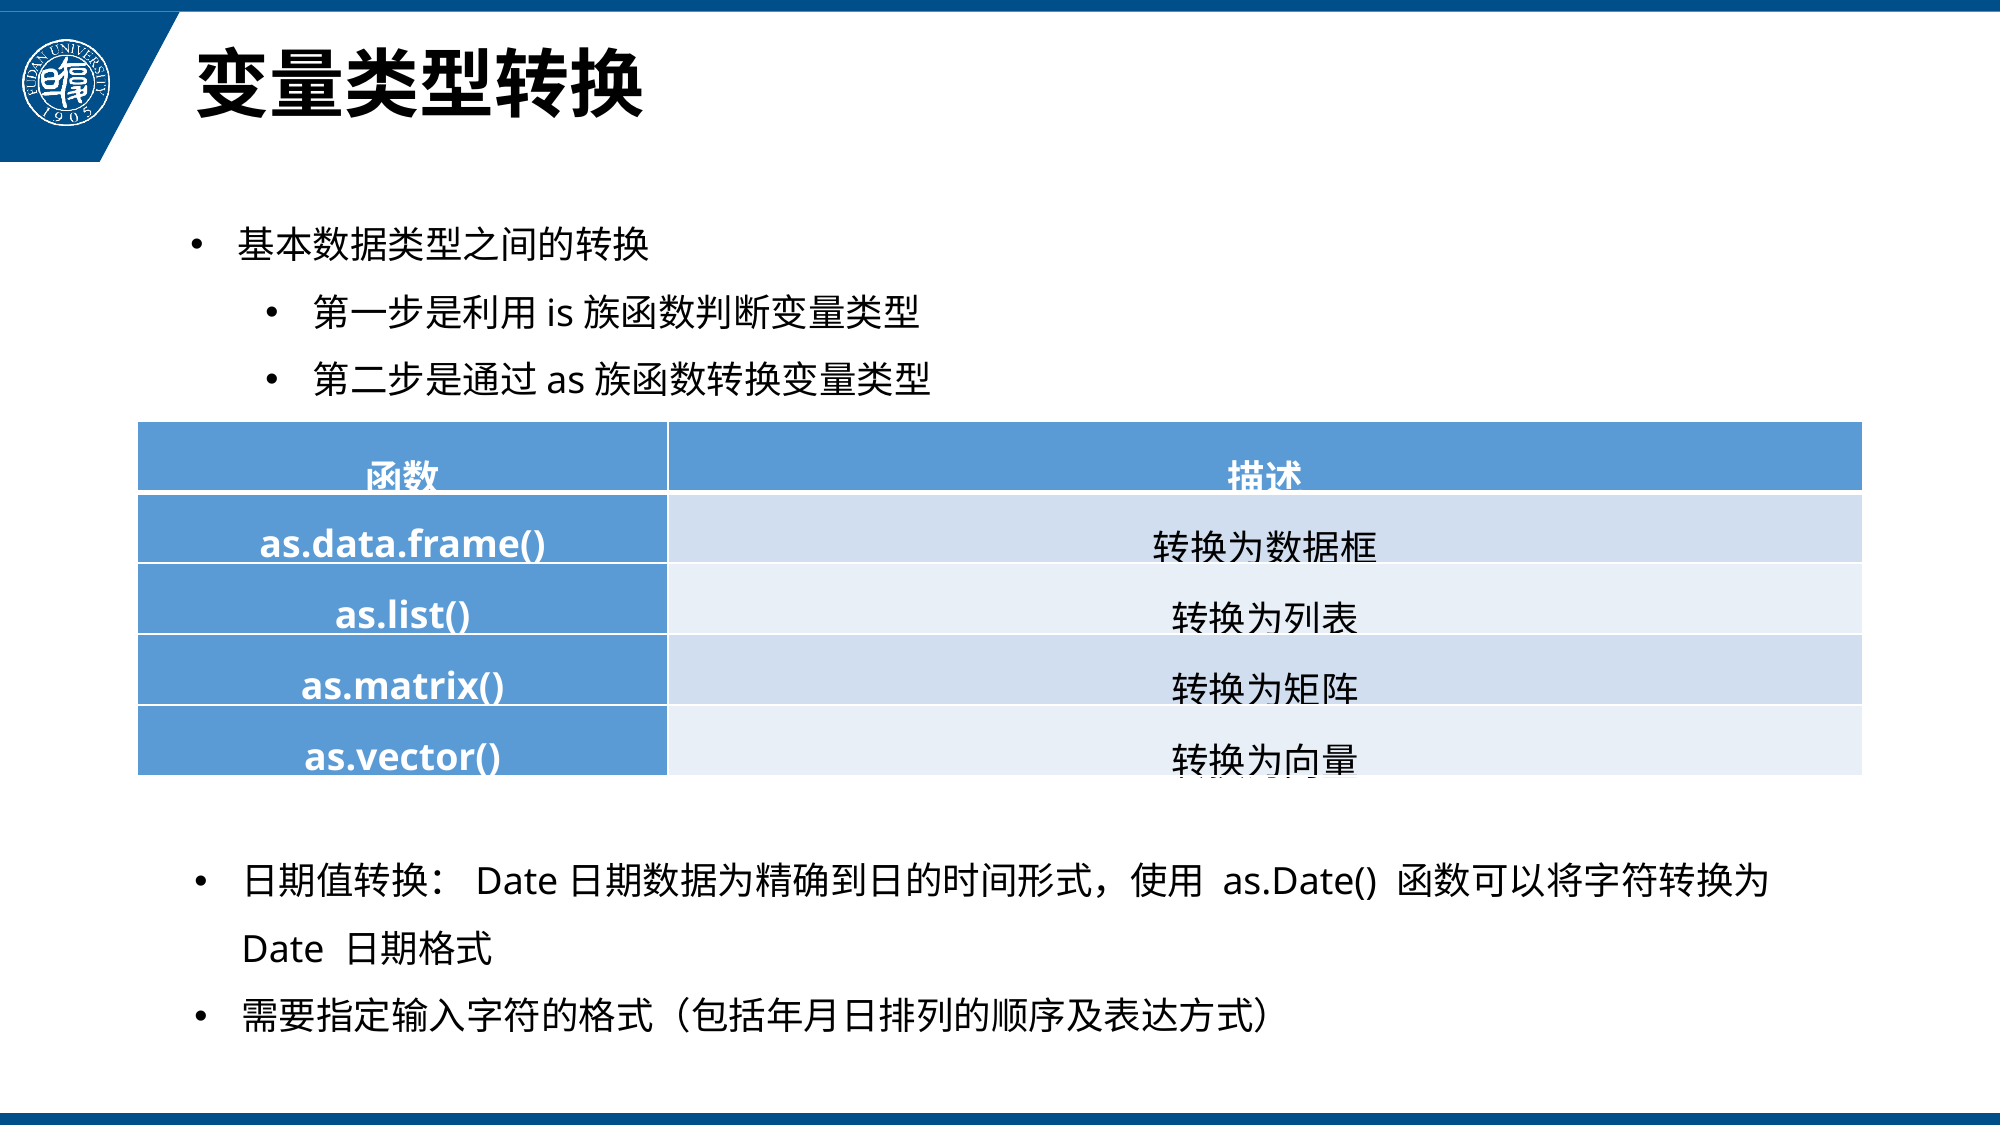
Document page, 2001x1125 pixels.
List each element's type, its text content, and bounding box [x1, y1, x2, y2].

table_cell 转换为列表 [669, 564, 1862, 633]
text_box 日期值转换：Date日期数据为精确到日的时间形式，使用 as.Date() 函数可以将字符转换为 Date 日期格式 需要指定输入字符的格式（包括年月日排列的顺序及表达方式） [179, 827, 1863, 1045]
table_cell as.matrix() [138, 635, 667, 704]
table_cell as.list() [138, 564, 667, 633]
table_cell 转换为数据框 [669, 495, 1862, 562]
picture [22, 39, 110, 126]
title 变量类型转换 [179, 11, 1863, 162]
table_cell as.vector() [138, 706, 667, 775]
table_cell 转换为向量 [669, 706, 1862, 775]
table_header 描述 [669, 422, 1862, 490]
table_header 函数 [138, 422, 667, 490]
text_box 基本数据类型之间的转换 第一步是利用is族函数判断变量类型 第二步是通过as族函数转换变量类型 [175, 191, 956, 409]
table_cell 转换为矩阵 [669, 635, 1862, 704]
table_cell as.data.frame() [138, 495, 667, 562]
